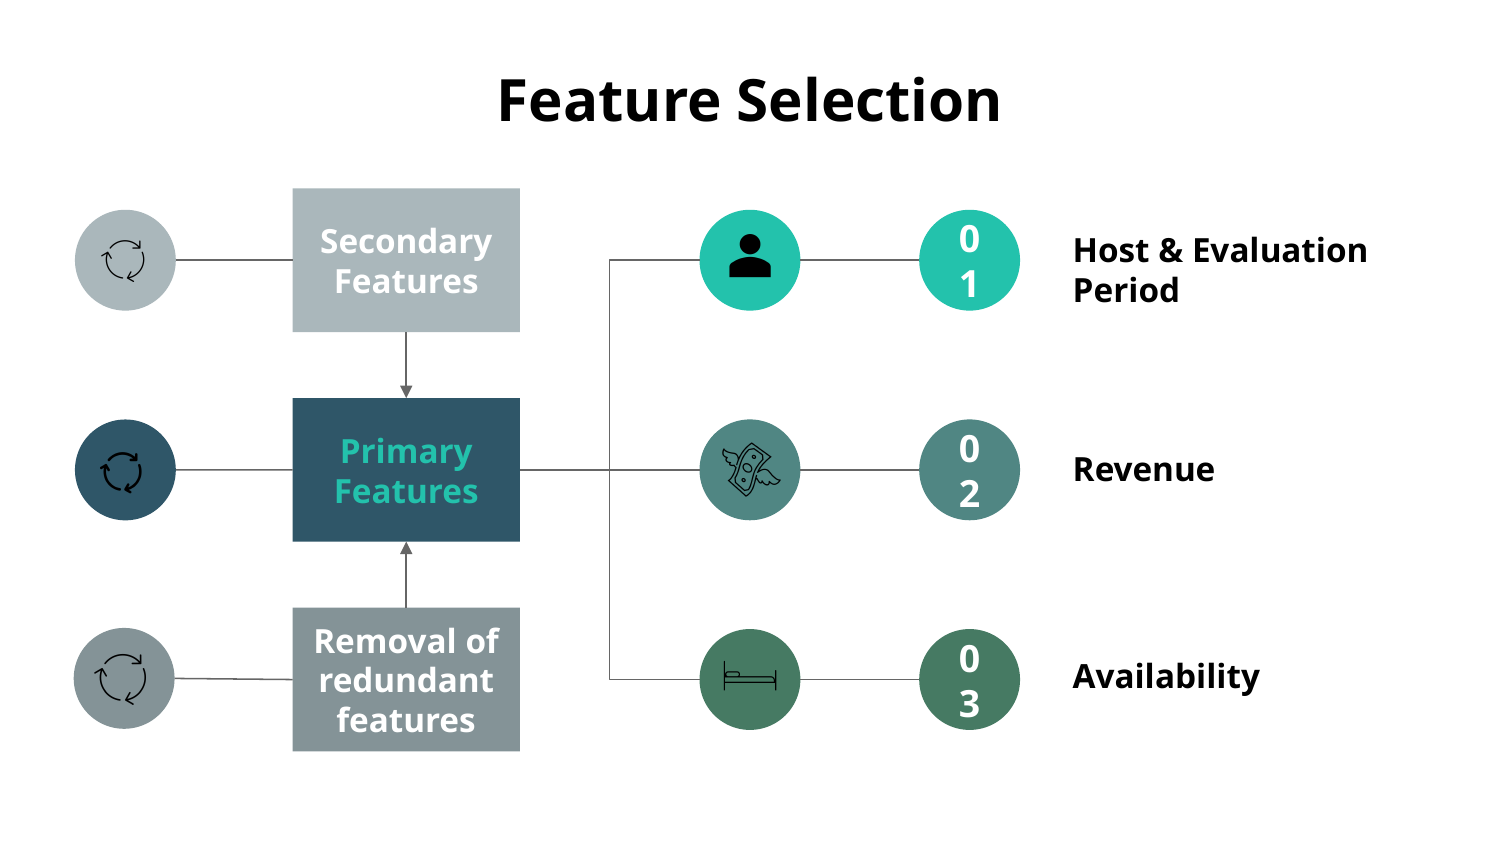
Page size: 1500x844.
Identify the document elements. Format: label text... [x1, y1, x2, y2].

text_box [519, 259, 700, 468]
text_box [73, 660, 77, 697]
picture [721, 439, 782, 501]
text_box [704, 419, 801, 521]
text_box [74, 209, 176, 311]
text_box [918, 628, 1426, 731]
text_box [918, 419, 1426, 521]
picture [92, 228, 156, 293]
picture [720, 646, 780, 706]
text_box [74, 419, 176, 521]
text_box Removal of redundant features [292, 607, 520, 752]
text_box [165, 648, 175, 708]
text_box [519, 469, 700, 680]
title Feature Selection [75, 67, 1425, 129]
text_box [918, 209, 1426, 311]
picture [82, 639, 161, 717]
text_box Secondary Features [292, 188, 520, 333]
text_box [95, 627, 153, 637]
text_box Primary Features [292, 398, 514, 542]
picture [719, 225, 781, 286]
picture [90, 441, 152, 503]
text_box [699, 209, 801, 311]
text_box [699, 629, 801, 730]
